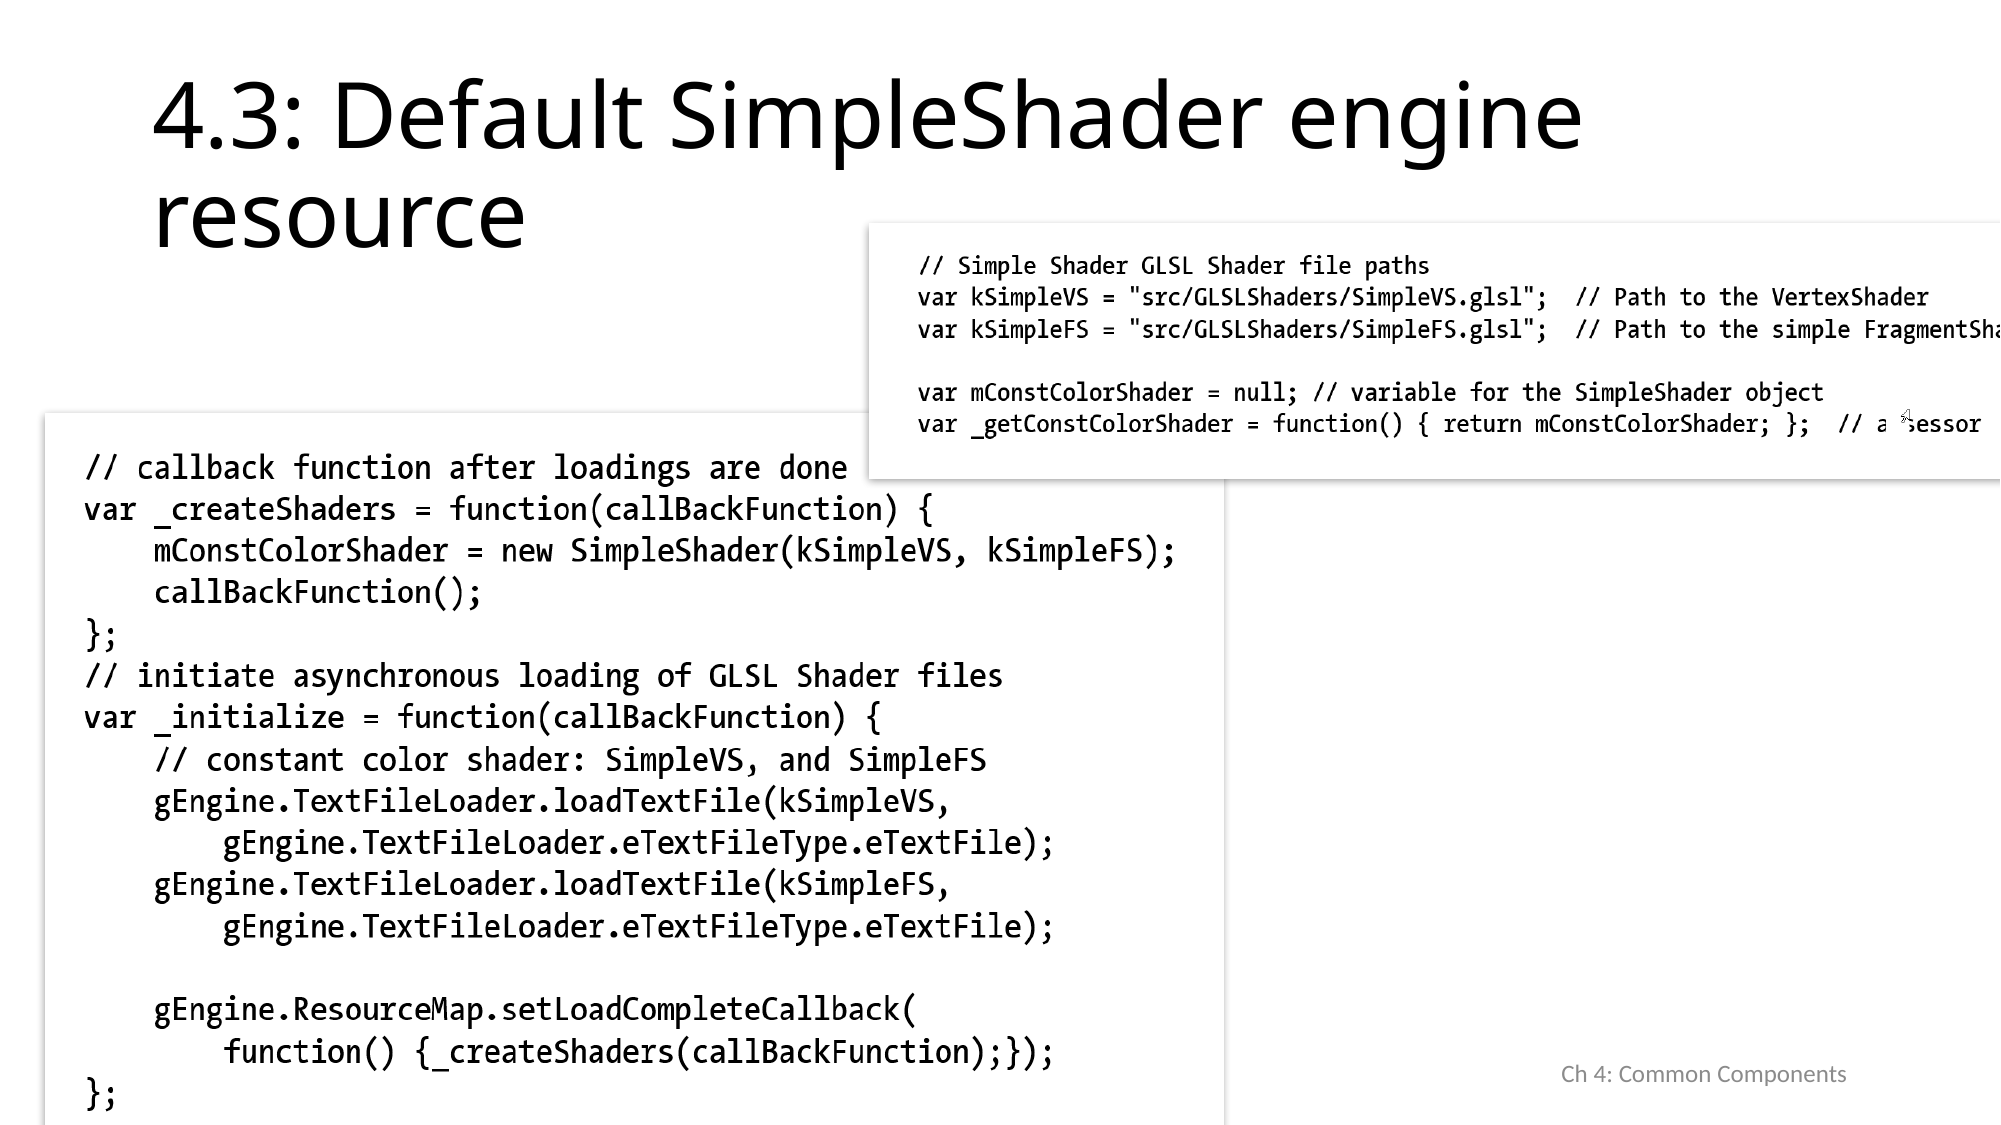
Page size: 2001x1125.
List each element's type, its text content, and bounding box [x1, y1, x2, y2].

title 4.3: Default SimpleShader engine resource [137, 59, 1863, 278]
picture [59, 427, 1210, 1125]
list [883, 238, 2000, 465]
